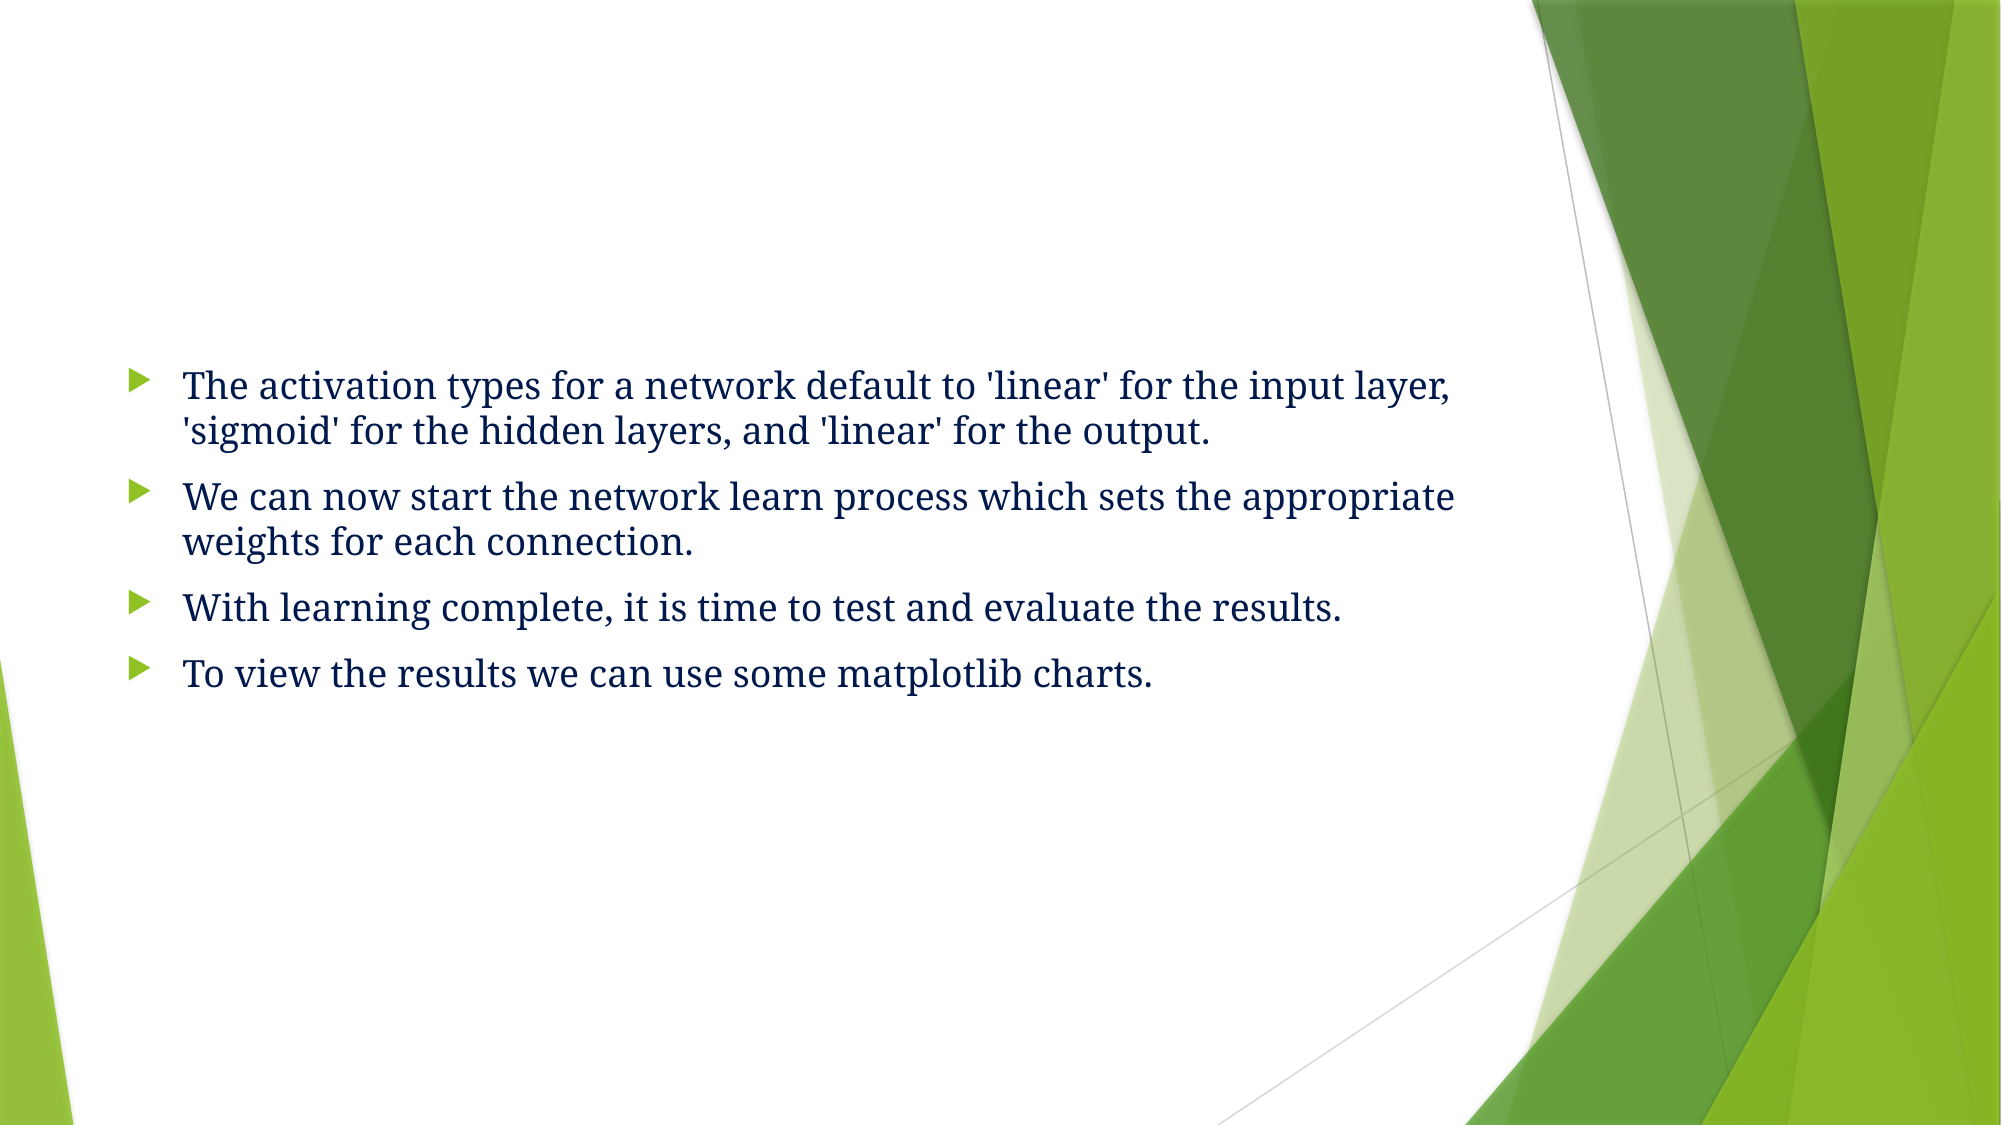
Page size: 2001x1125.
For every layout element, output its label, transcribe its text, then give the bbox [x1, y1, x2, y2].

list The activation types for a network default to 'linear' for the input layer, 'sigmoid' for the hidden layers, and 'linear' for the output. We can now start the network learn process which sets the appropriate weights for each connection. With learning complete, it is time to test and evaluate the results. To view the results we can use some matplotlib charts. [111, 354, 1522, 992]
